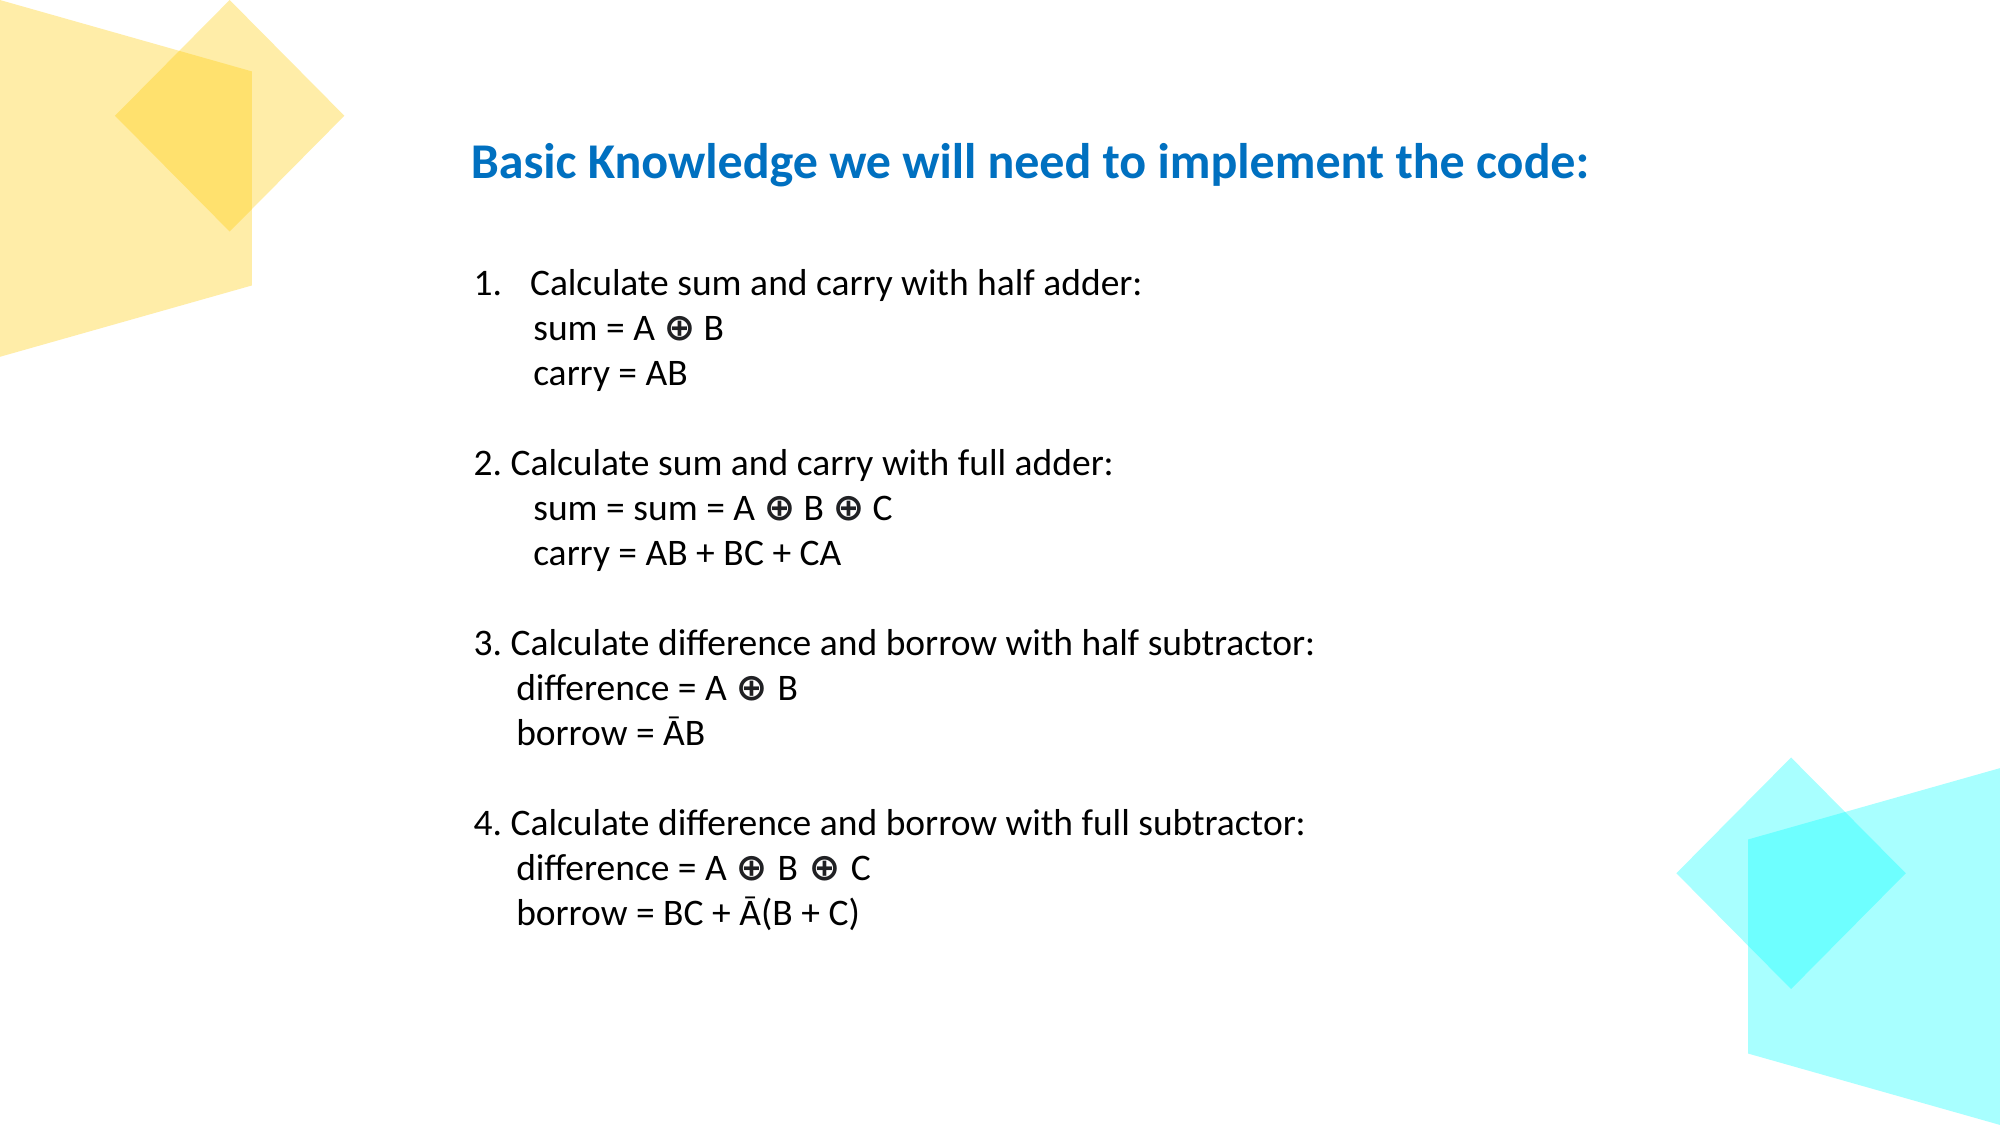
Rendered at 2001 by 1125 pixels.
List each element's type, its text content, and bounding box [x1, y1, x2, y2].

text_box [114, 0, 345, 232]
text_box [0, 0, 252, 357]
text_box Calculate sum and carry with half adder: sum = A ⊕ B carry = AB 2. Calculate sum and carry with full adder: sum = sum = A ⊕ B ⊕ C carry = AB + BC + CA 3. Calculate difference and borrow with half subtractor: difference = A ⊕ B borrow = ĀB 4. Calculate difference and borrow with full subtractor: difference = A ⊕ B ⊕ C borrow = BC + Ā(B + C) [458, 250, 1383, 1031]
text_box Basic Knowledge we will need to implement the code: [447, 121, 1677, 197]
text_box [1676, 757, 1906, 990]
text_box [1748, 768, 2000, 1125]
